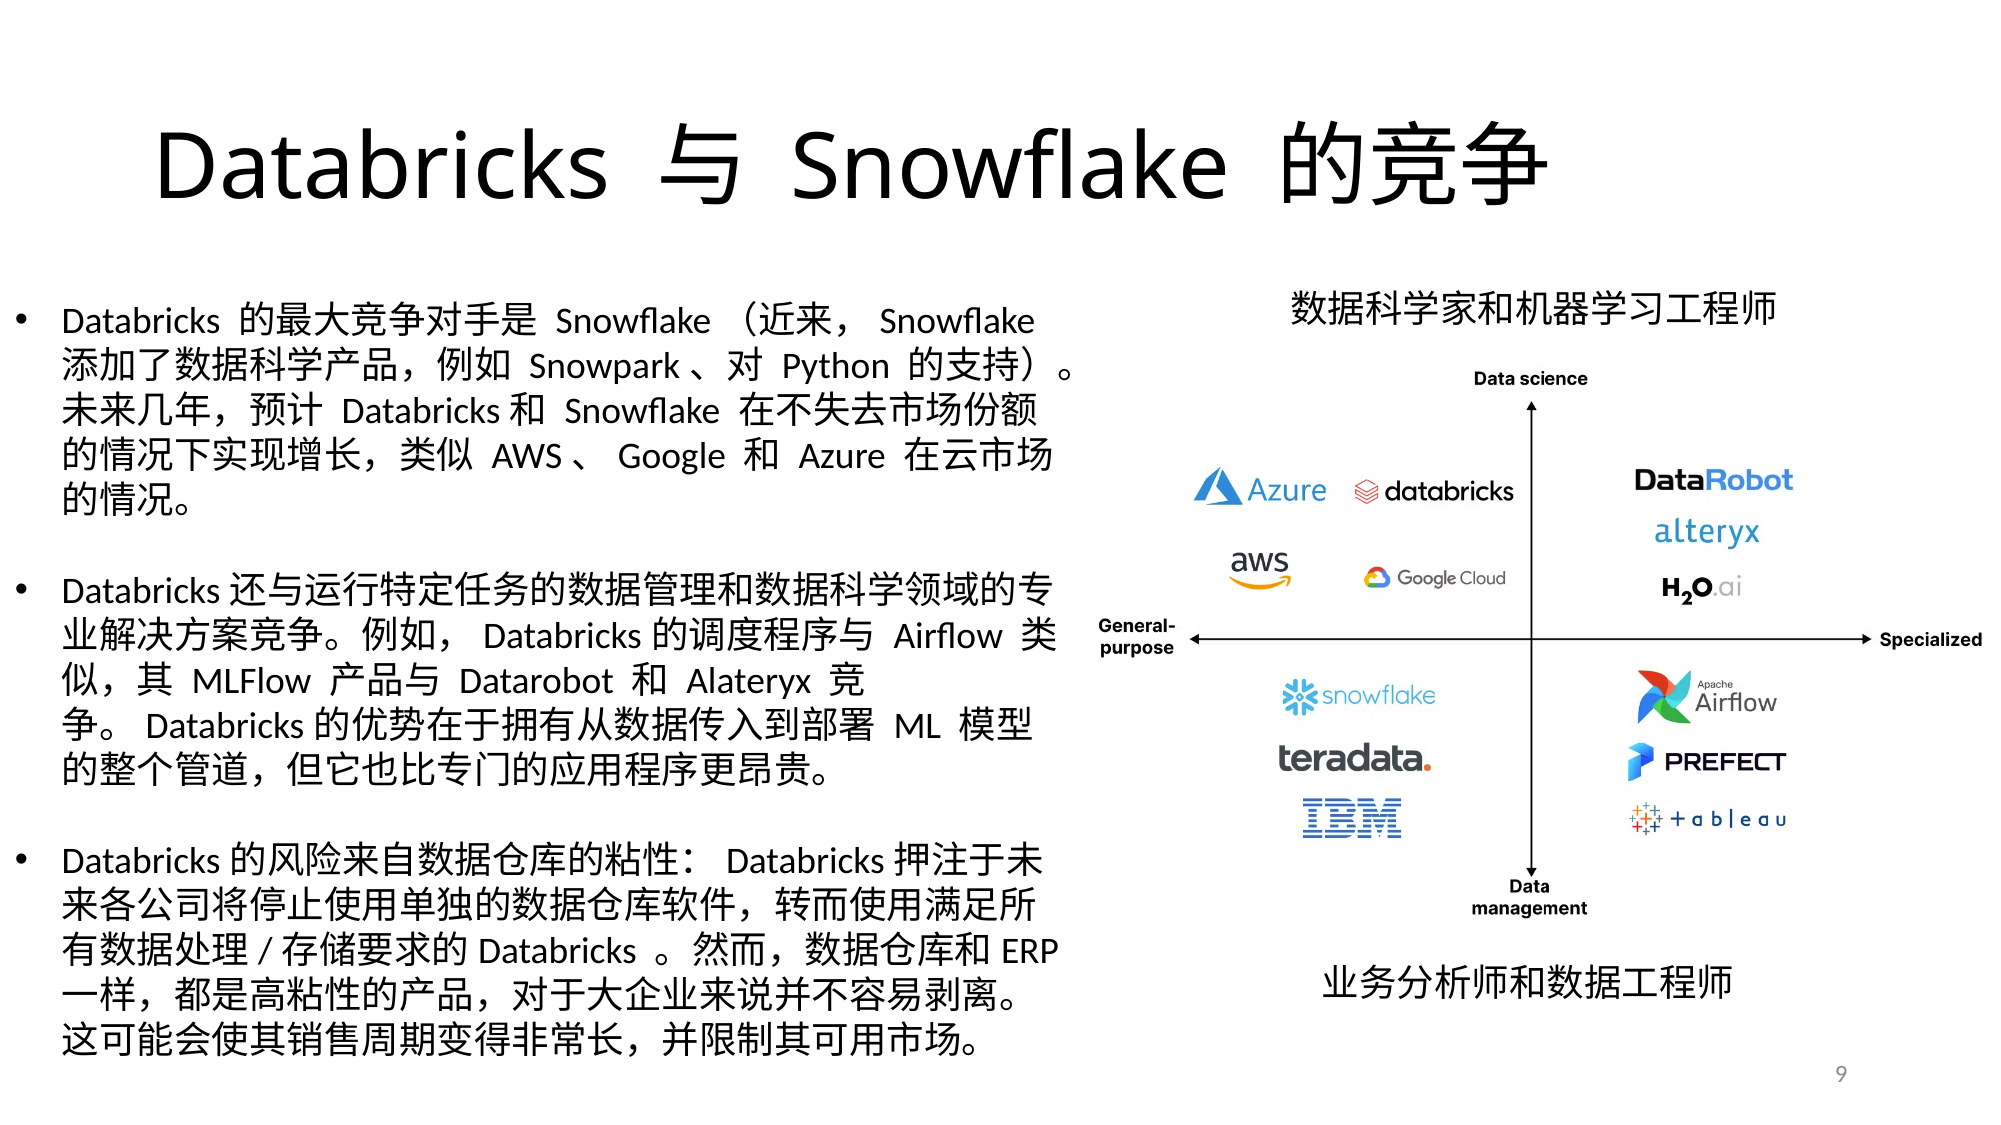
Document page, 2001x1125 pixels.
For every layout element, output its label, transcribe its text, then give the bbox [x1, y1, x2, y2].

text_box 业务分析师和数据工程师 [1306, 951, 1818, 1012]
text_box Databricks 的最大竞争对手是 Snowflake（近来，Snowflake添加了数据科学产品，例如 Snowpark、对 Python 的支持）。未来几年，预计 Databricks和 Snowflake 在不失去市场份额的情况下实现增长，类似 AWS、Google 和 Azure 在云市场的情况。 Databricks还与运行特定任务的数据管理和数据科学领域的专业解决方案竞争。例如，Databricks的调度程序与 Airflow 类似，其 MLFlow 产品与 Datarobot 和 Alateryx 竞争。Databricks的优势在于拥有从数据传入到部署 ML 模型的整个管道，但它也比专门的应用程序更昂贵。 Databricks的风险来自数据仓库的粘性：Databricks押注于未来各公司将停止使用单独的数据仓库软件，转而使用满足所有数据处理/存储要求的Databricks 。然而，数据仓库和ERP一样，都是高粘性的产品，对于大企业来说并不容易剥离。这可能会使其销售周期变得非常长，并限制其可用市场。 [0, 288, 1075, 1068]
picture [1089, 350, 2000, 940]
slide_number 9 [1412, 1042, 1863, 1103]
title Databricks 与 Snowflake 的竞争 [137, 59, 1863, 278]
text_box 数据科学家和机器学习工程师 [1275, 277, 1849, 337]
